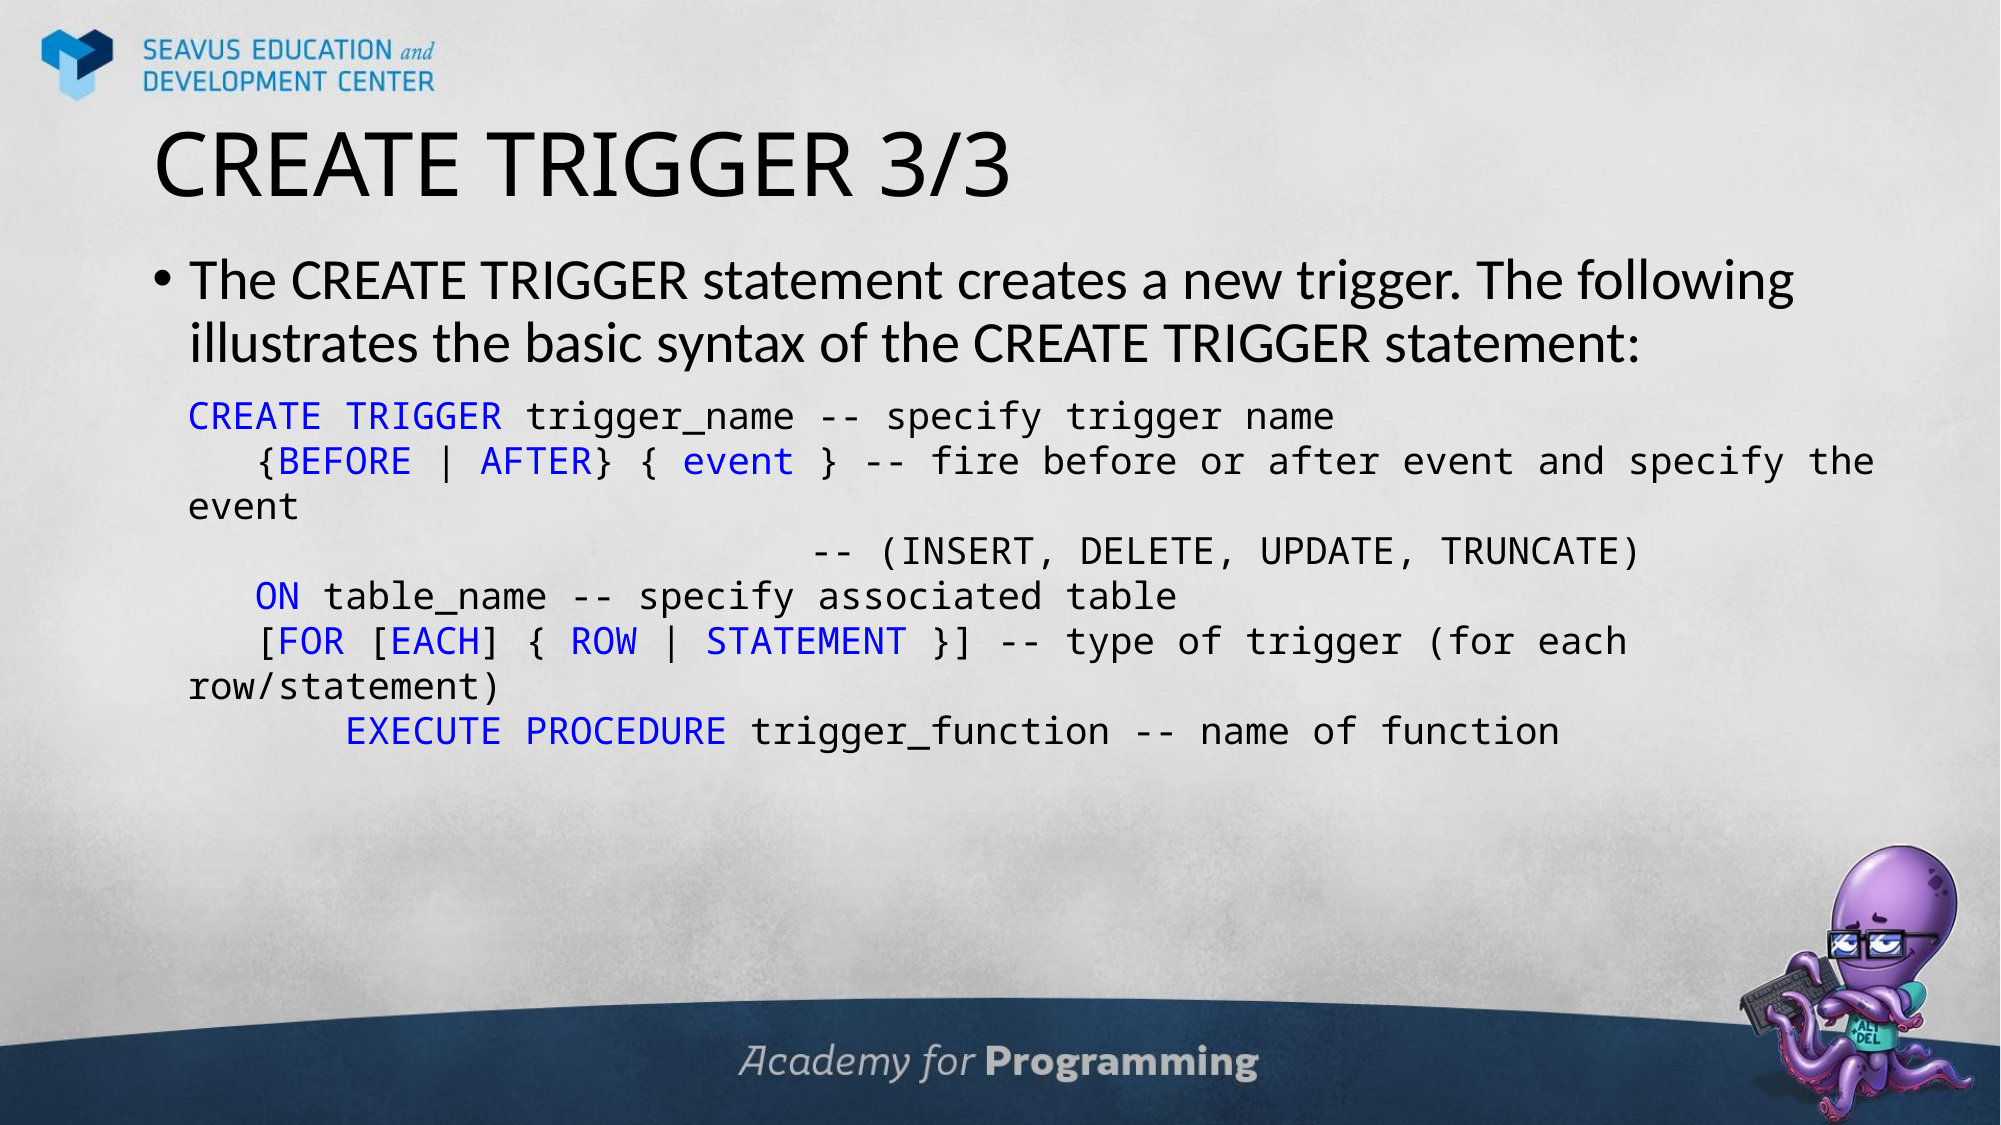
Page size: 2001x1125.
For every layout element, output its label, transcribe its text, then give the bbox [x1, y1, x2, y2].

picture [0, 0, 2001, 1125]
title CREATE TRIGGER 3/3 [137, 111, 1863, 224]
list The CREATE TRIGGER statement creates a new trigger. The following illustrates the basic syntax of the CREATE TRIGGER statement: [137, 241, 1863, 1014]
text_box CREATE TRIGGER trigger_name -- specify trigger name {BEFORE | AFTER} { event } -- fire before or after event and specify the event -- (INSERT, DELETE, UPDATE, TRUNCATE) ON table_name -- specify associated table [FOR [EACH] { ROW | STATEMENT }] -- type of trigger (for each row/statement) EXECUTE PROCEDURE trigger_function -- name of function [172, 385, 1929, 760]
